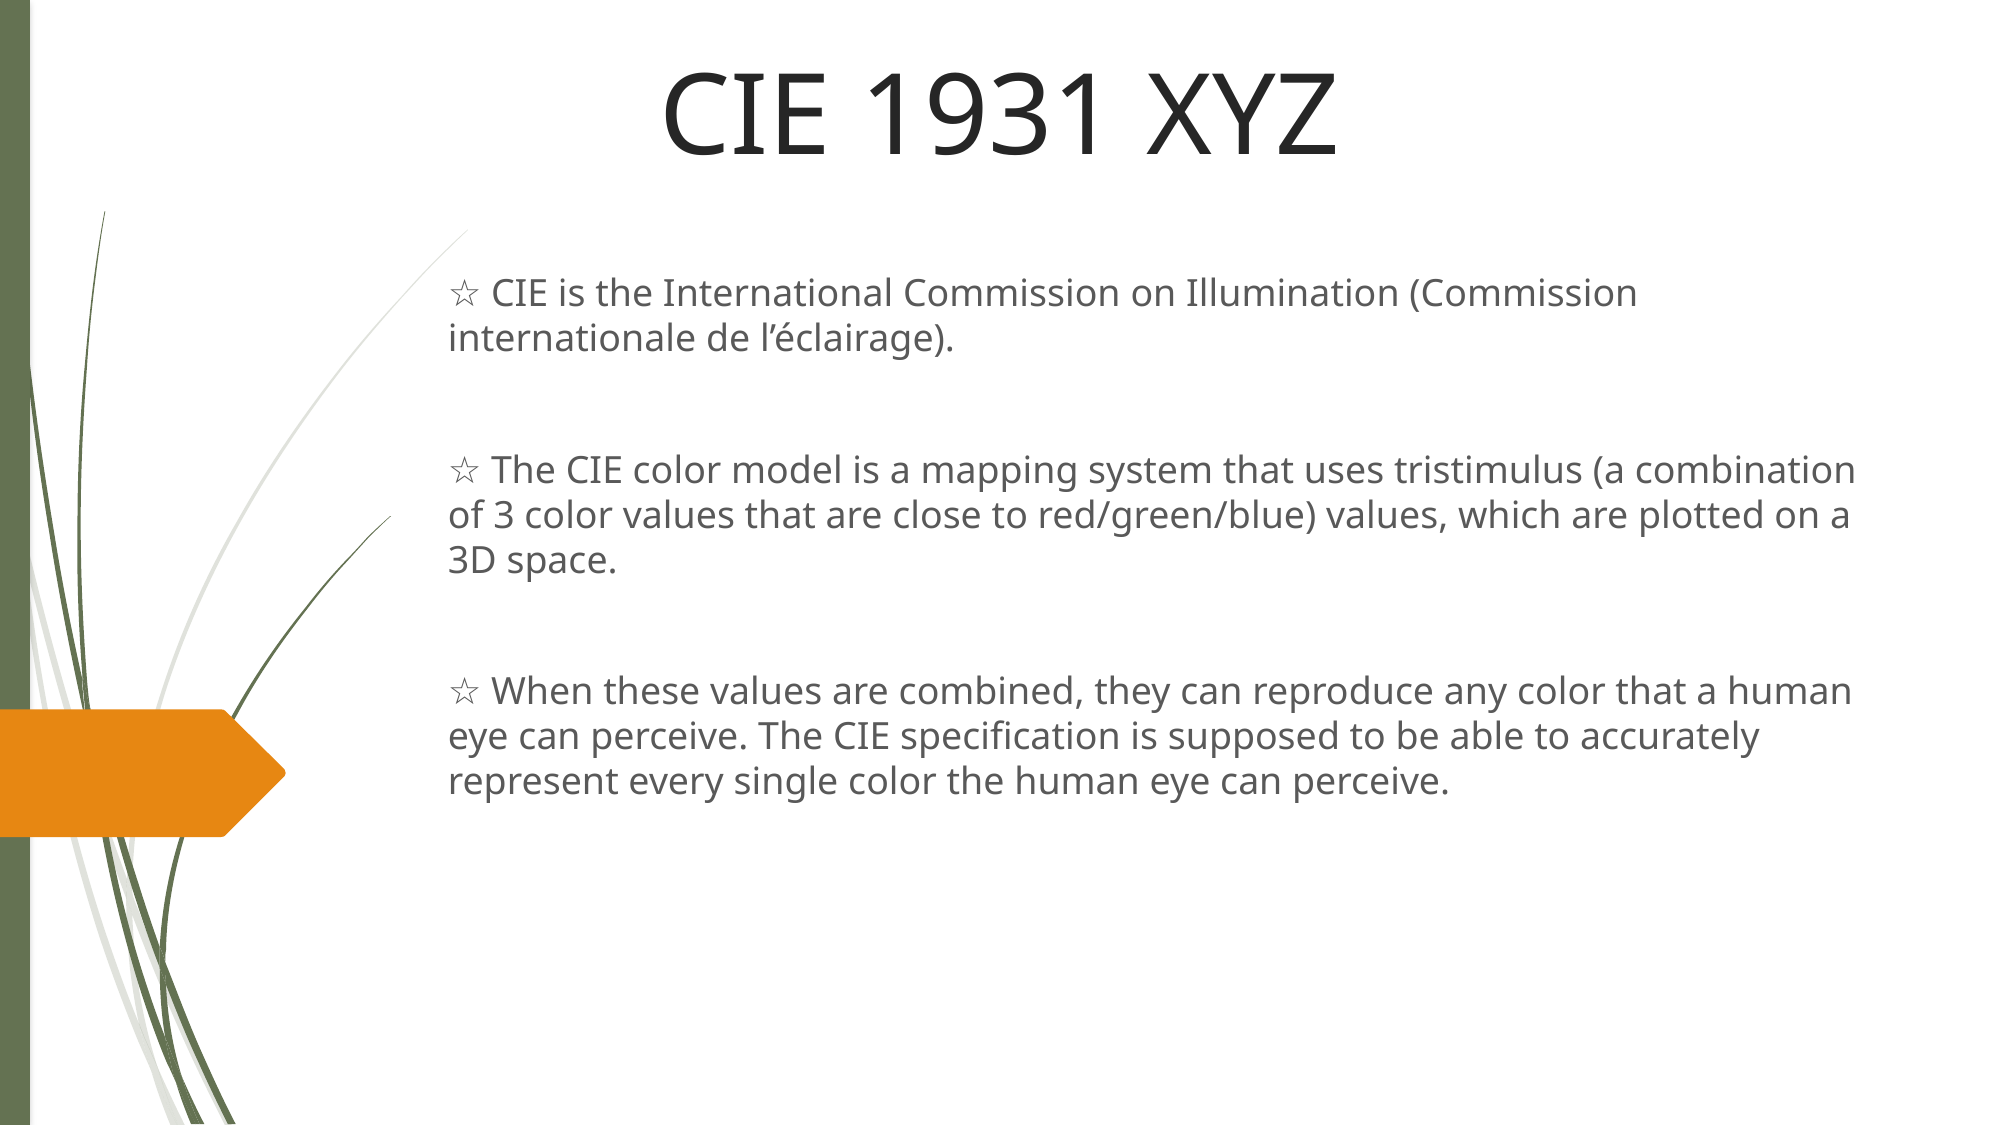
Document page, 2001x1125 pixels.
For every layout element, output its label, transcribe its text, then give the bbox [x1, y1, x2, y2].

title CIE 1931 XYZ [0, 0, 2000, 185]
subtitle ☆ CIE is the International Commission on Illumination (Commission internationale de l’éclairage). ☆ The CIE color model is a mapping system that uses tristimulus (a combination of 3 color values that are close to red/green/blue) values, which are plotted on a 3D space. ☆ When these values are combined, they can reproduce any color that a human eye can perceive. The CIE specification is supposed to be able to accurately represent every single color the human eye can perceive. [432, 261, 1896, 1105]
